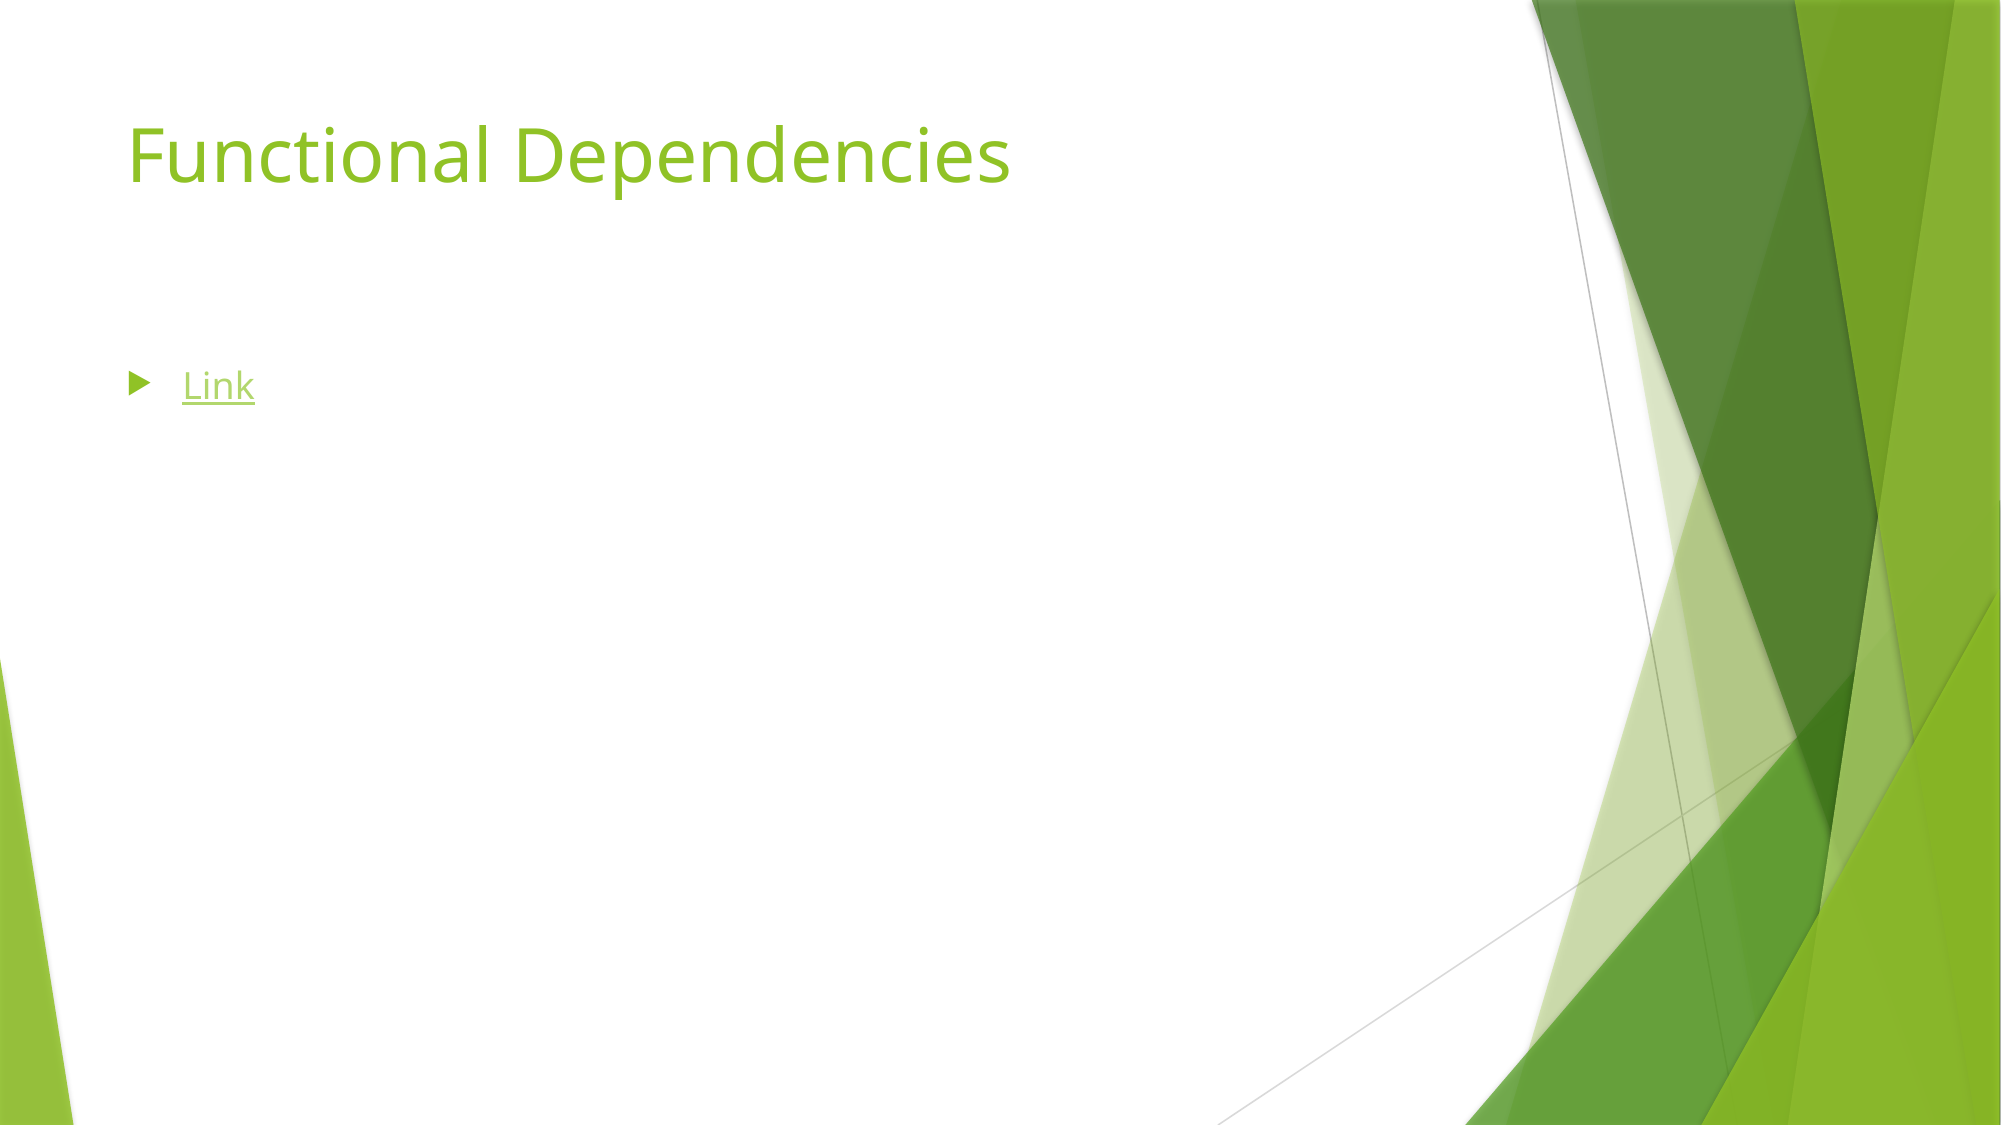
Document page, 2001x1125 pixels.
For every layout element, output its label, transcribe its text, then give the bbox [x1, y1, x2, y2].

title Functional Dependencies [111, 99, 1522, 317]
list Link [111, 354, 1522, 992]
